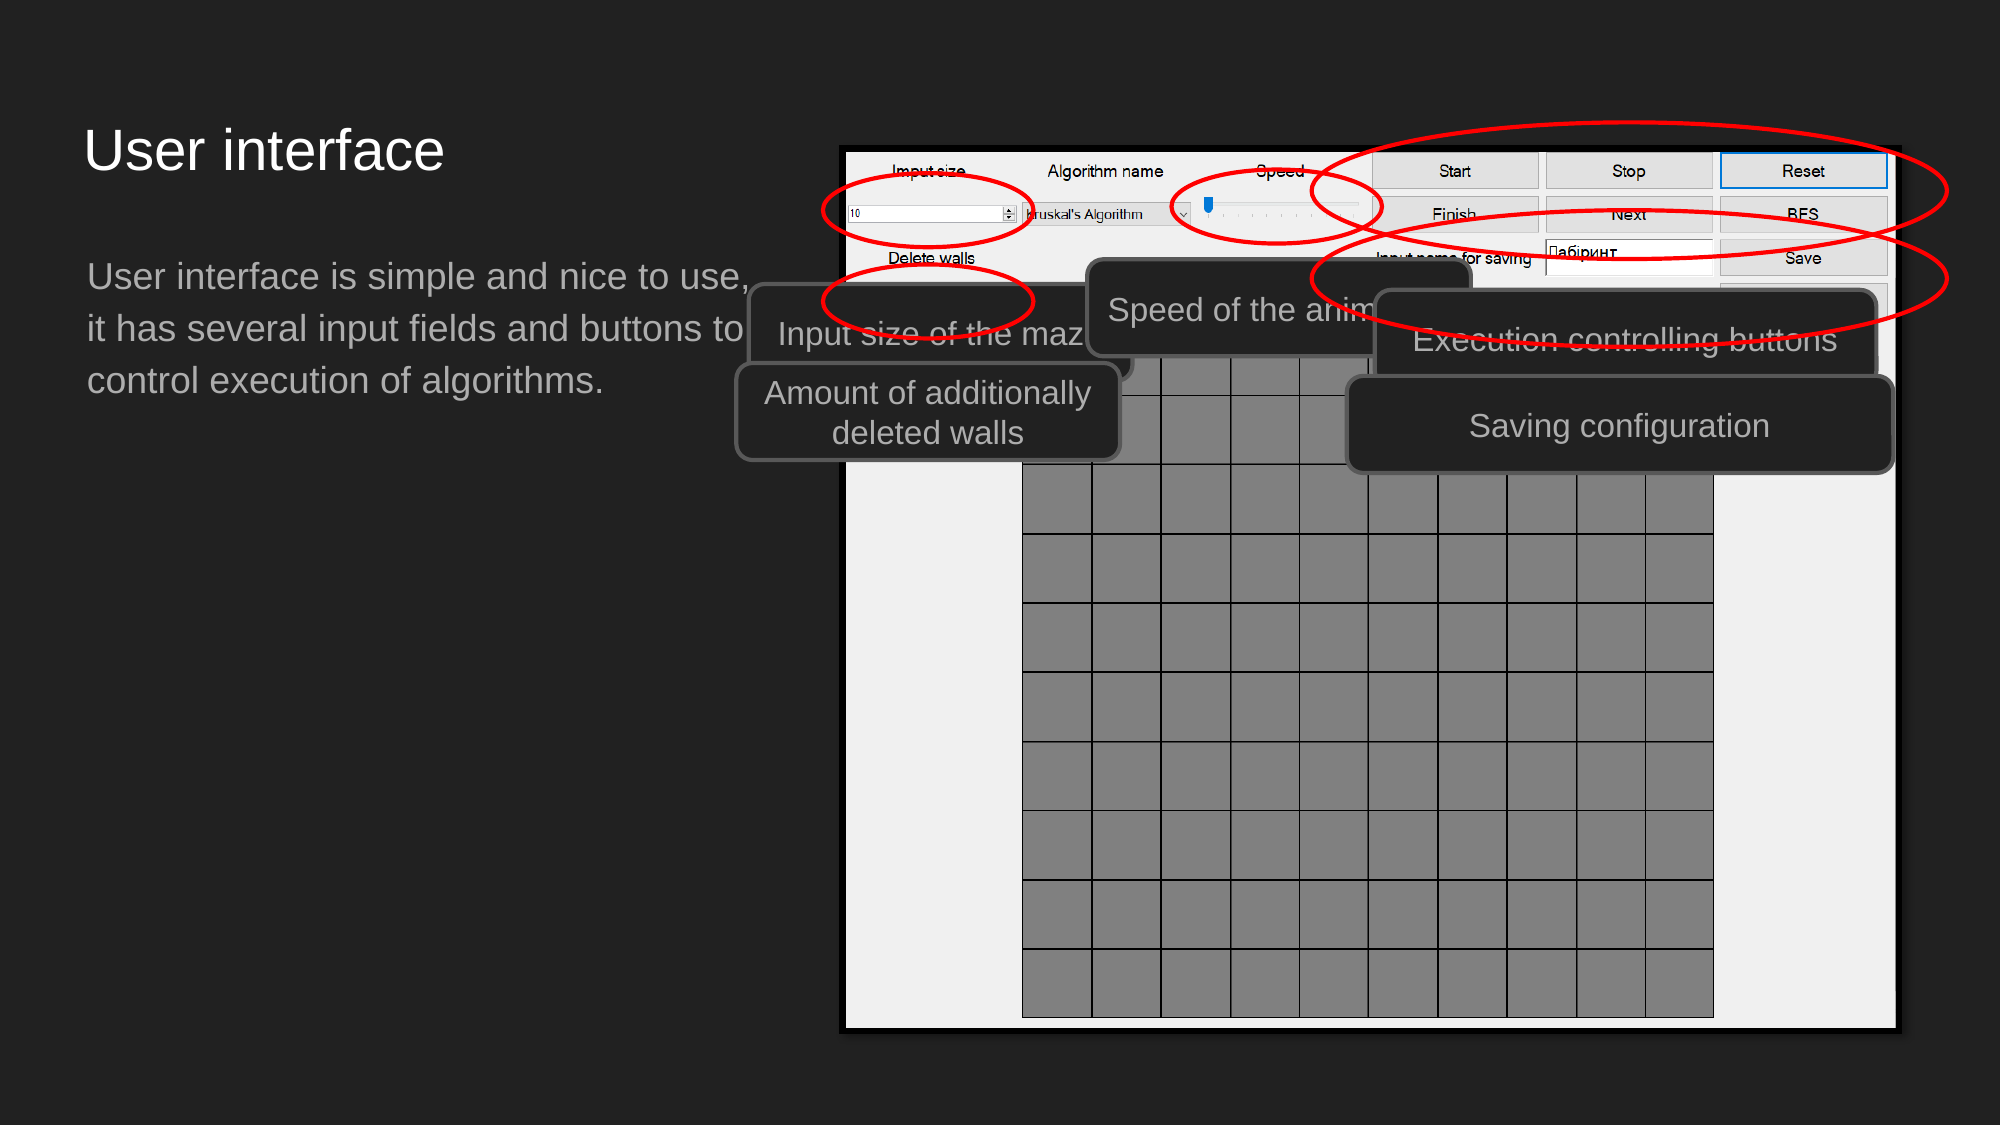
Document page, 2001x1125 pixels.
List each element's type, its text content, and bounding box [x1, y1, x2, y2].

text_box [1311, 122, 1948, 209]
picture [845, 357, 1897, 1028]
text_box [1086, 169, 1306, 357]
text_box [1125, 365, 1133, 382]
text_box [736, 264, 1121, 461]
picture [845, 151, 1311, 172]
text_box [1311, 209, 1948, 474]
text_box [748, 172, 1082, 262]
title User interface [68, 97, 1932, 210]
list User interface is simple and nice to use, it has several input fields and buttons to control execution of algorithms. [53, 210, 743, 437]
